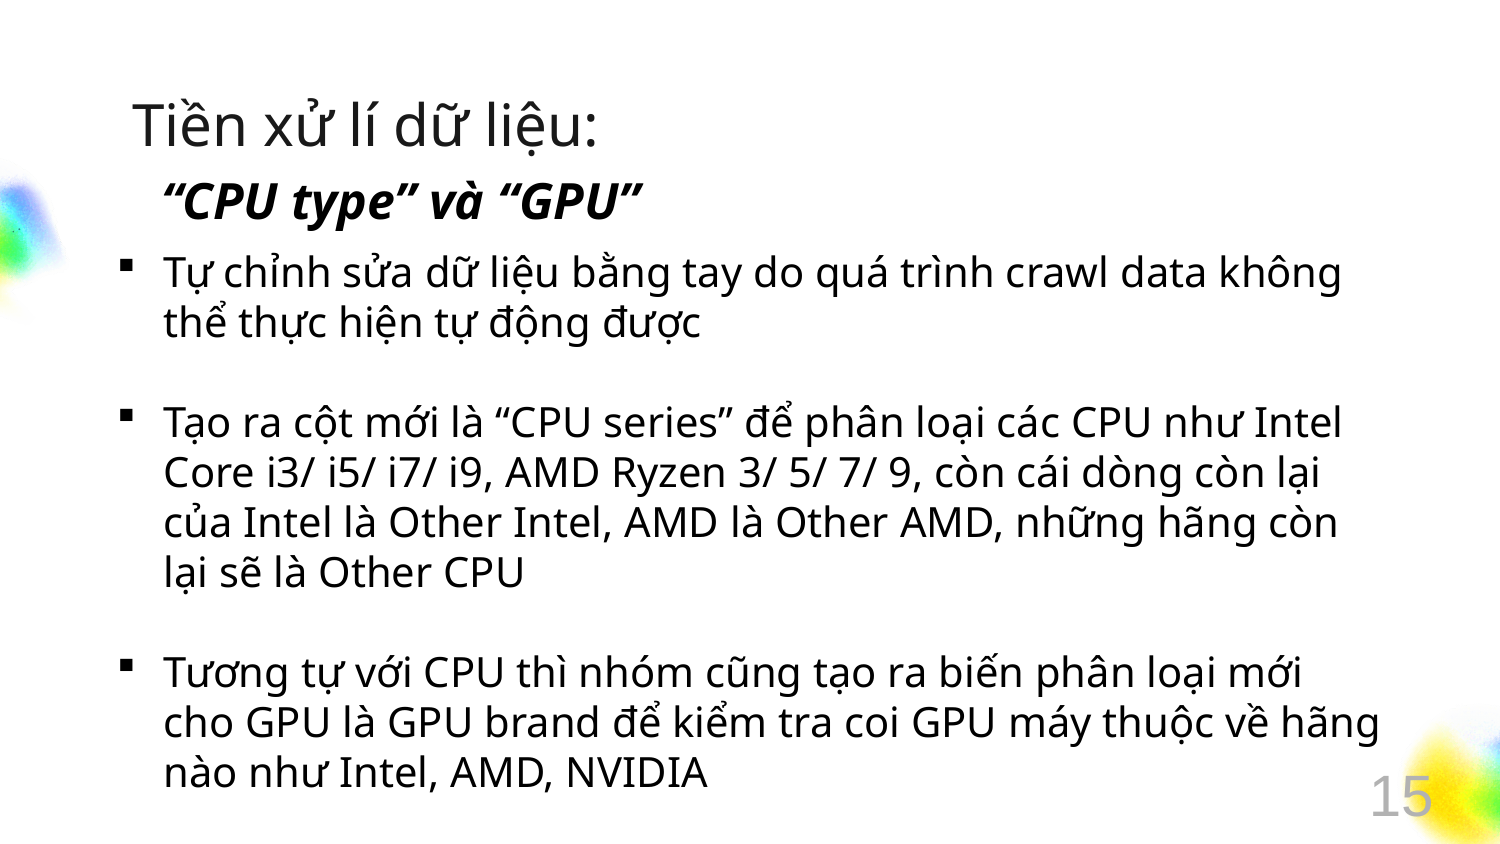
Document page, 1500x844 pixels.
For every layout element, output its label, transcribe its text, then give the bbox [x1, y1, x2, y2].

text_box “CPU type” và “GPU” [146, 162, 797, 238]
slide_number 15 [1111, 770, 1449, 816]
picture [0, 121, 118, 358]
title Tiền xử lí dữ liệu: [117, 73, 1383, 148]
text_box Tự chỉnh sửa dữ liệu bằng tay do quá trình crawl data không thể thực hiện tự động được Tạo ra cột mới là “CPU series” để phân loại các CPU như Intel Core i3/ i5/ i7/ i9, AMD Ryzen 3/ 5/ 7/ 9, còn cái dòng còn lại của Intel là Other Intel, AMD là Other AMD, những hãng còn lại sẽ là Other CPU Tương tự với CPU thì nhóm cũng tạo ra biến phân loại mới cho GPU là GPU brand để kiểm tra coi GPU máy thuộc về hãng nào như Intel, AMD, NVIDIA [101, 238, 1398, 804]
picture [1362, 641, 1500, 844]
